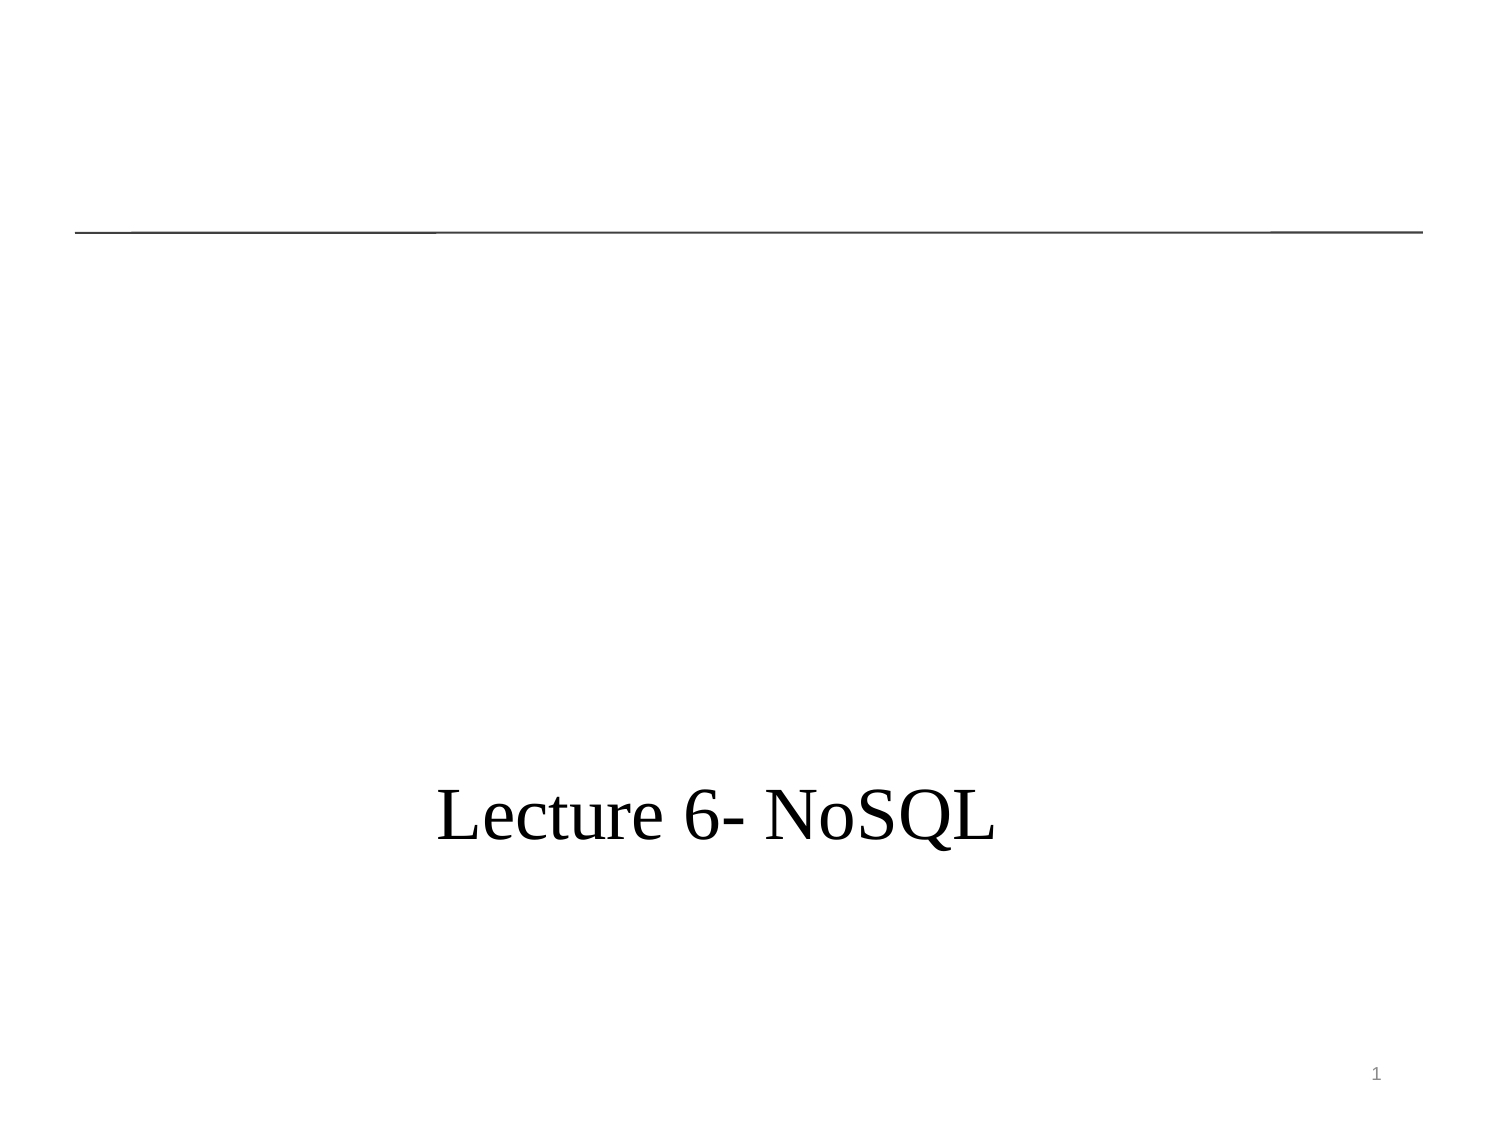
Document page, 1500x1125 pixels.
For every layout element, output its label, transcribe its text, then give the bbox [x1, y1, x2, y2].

title Lecture 6- NoSQL [138, 471, 1313, 864]
slide_number 1 [1059, 1042, 1397, 1103]
